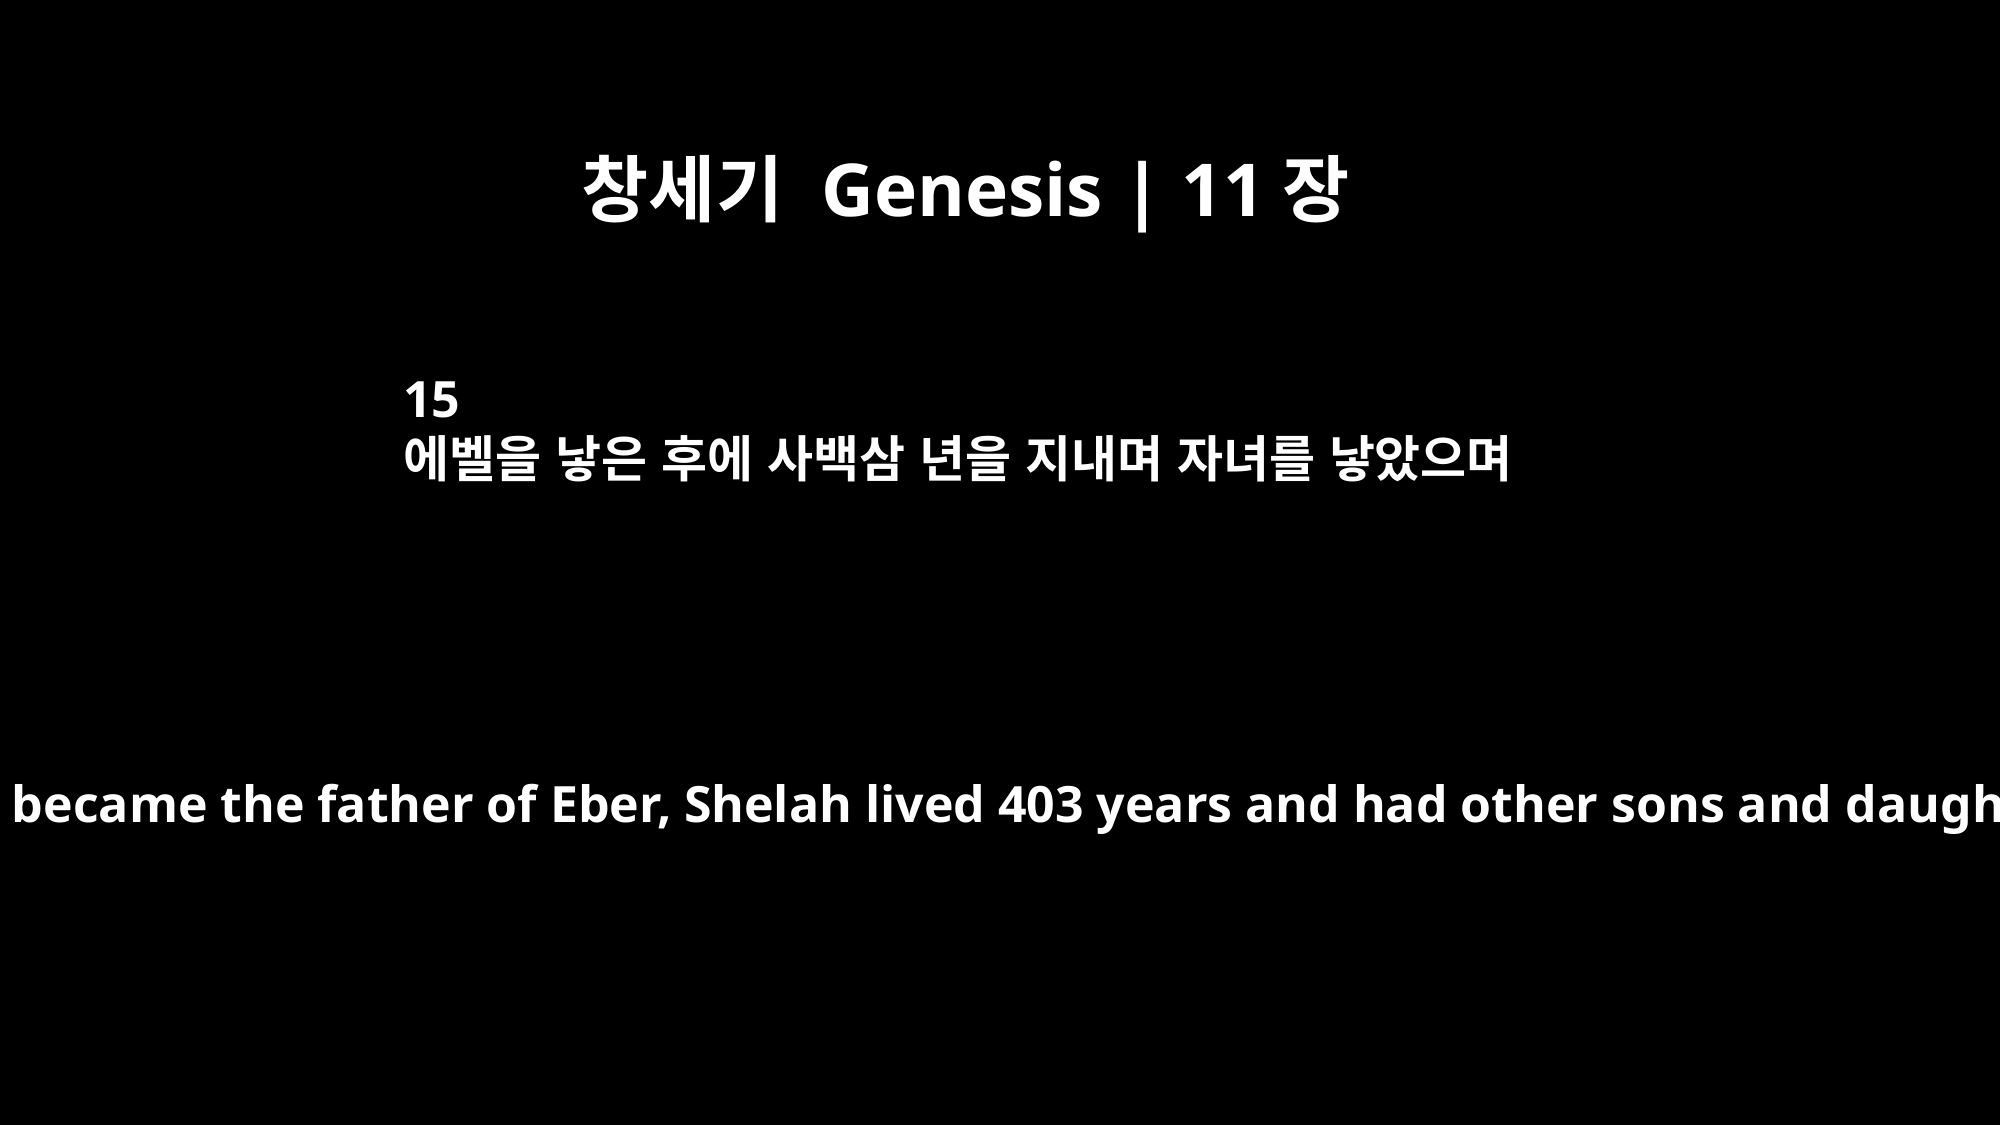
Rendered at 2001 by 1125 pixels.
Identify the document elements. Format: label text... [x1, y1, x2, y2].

text_box And after he became the father of Eber, Shelah lived 403 years and had other sons and daughters. [0, 764, 2000, 840]
text_box 창세기 Genesis | 11장 [566, 136, 1365, 239]
text_box 15 에벨을 낳은 후에 사백삼 년을 지내며 자녀를 낳았으며 [388, 359, 1529, 495]
